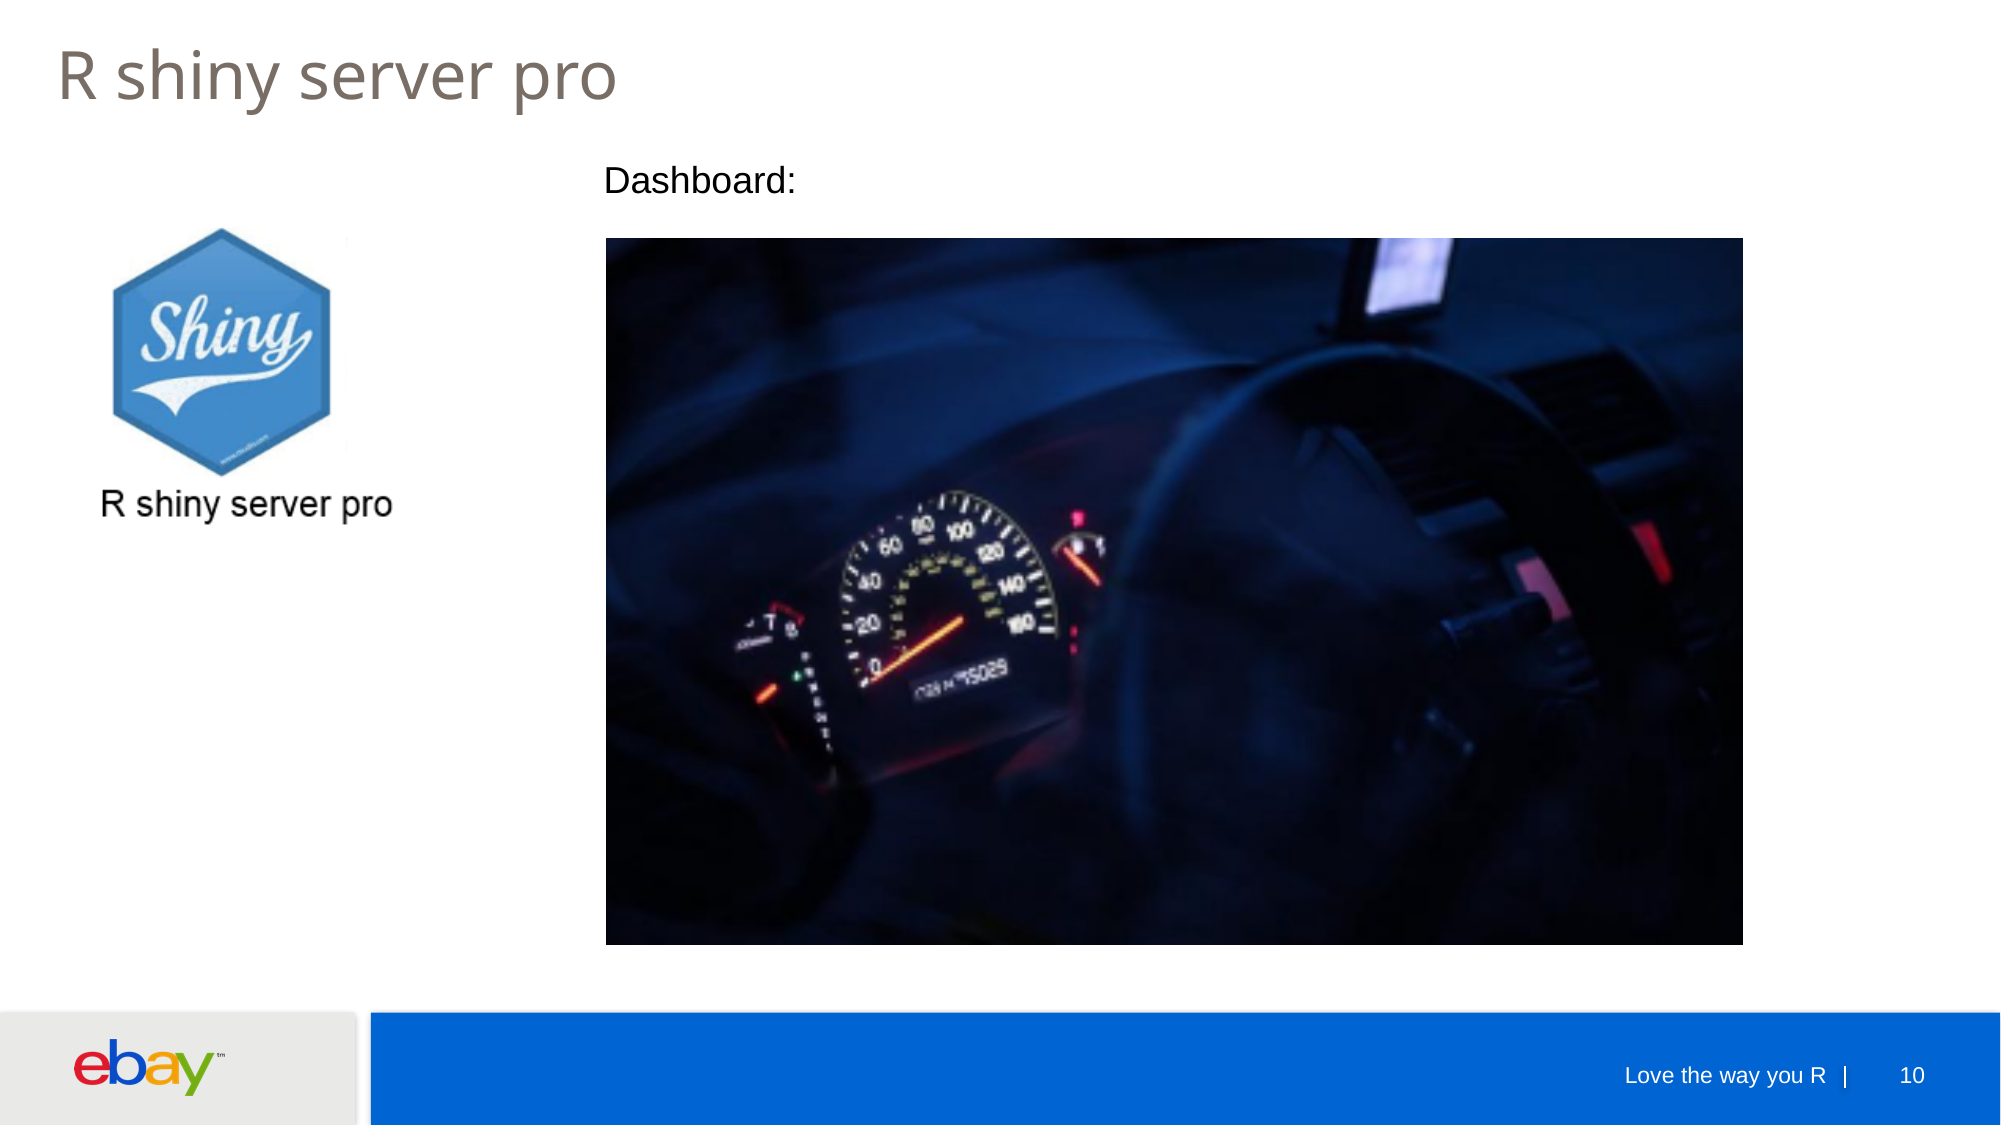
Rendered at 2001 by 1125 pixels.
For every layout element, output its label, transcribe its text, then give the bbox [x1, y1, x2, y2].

slide_number 10 [1845, 1046, 1925, 1088]
footer Love the way you R [1094, 1045, 1827, 1088]
text_box R shiny server pro [56, 33, 2000, 149]
picture [56, 191, 440, 546]
text_box Dashboard: [588, 148, 1077, 388]
picture [606, 238, 1743, 945]
picture [74, 1039, 225, 1096]
